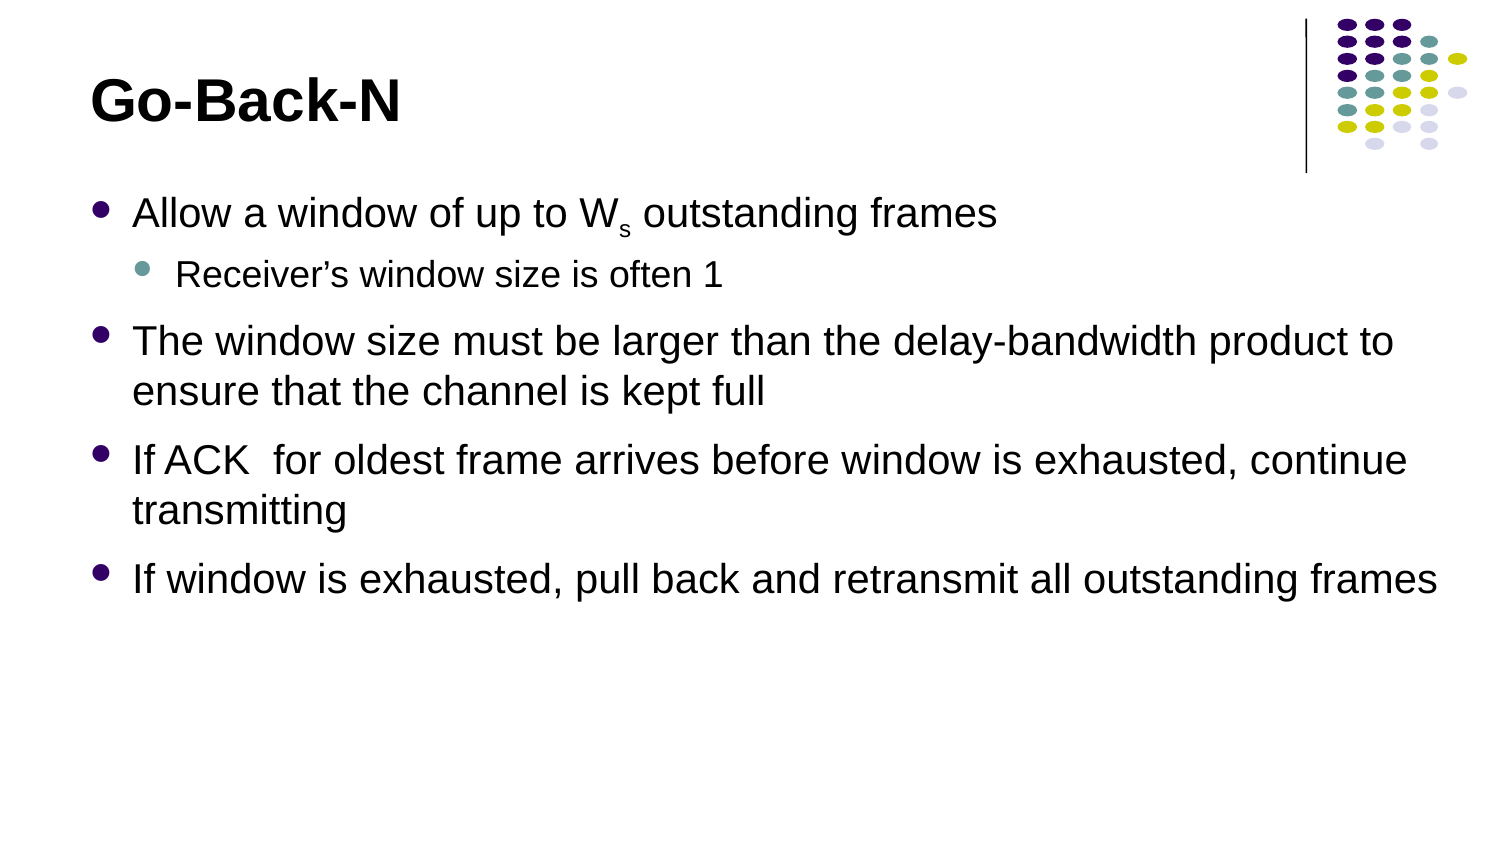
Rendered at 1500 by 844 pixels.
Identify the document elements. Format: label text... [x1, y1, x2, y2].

title Go-Back-N [75, 15, 1313, 141]
list Allow a window of up to Ws outstanding frames Receiver’s window size is often 1 The window size must be larger than the delay-bandwidth product to ensure that the channel is kept full If ACK for oldest frame arrives before window is exhausted, continue transmitting If window is exhausted, pull back and retransmit all outstanding frames [75, 178, 1462, 786]
